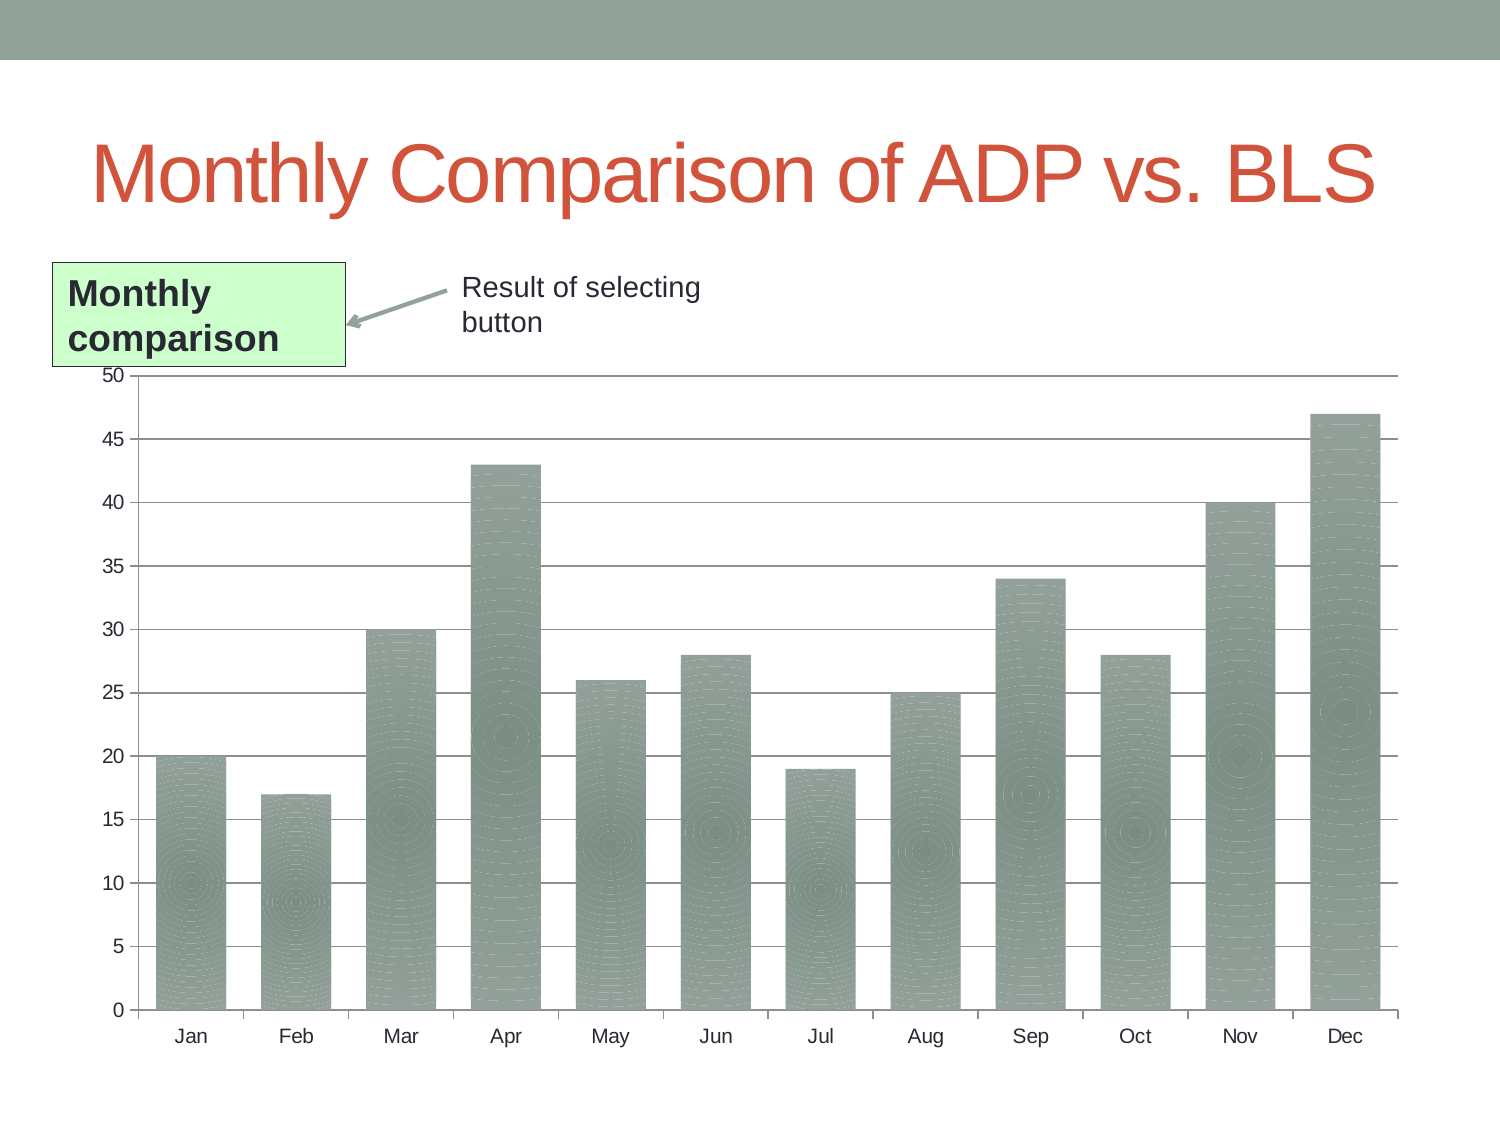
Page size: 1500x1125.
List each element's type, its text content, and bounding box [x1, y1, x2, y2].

chart [74, 349, 1426, 1063]
text_box Result of selecting button [446, 260, 731, 346]
title Monthly Comparison of ADP vs. BLS [75, 87, 1425, 250]
text_box Monthly comparison [52, 262, 346, 367]
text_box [345, 290, 448, 326]
